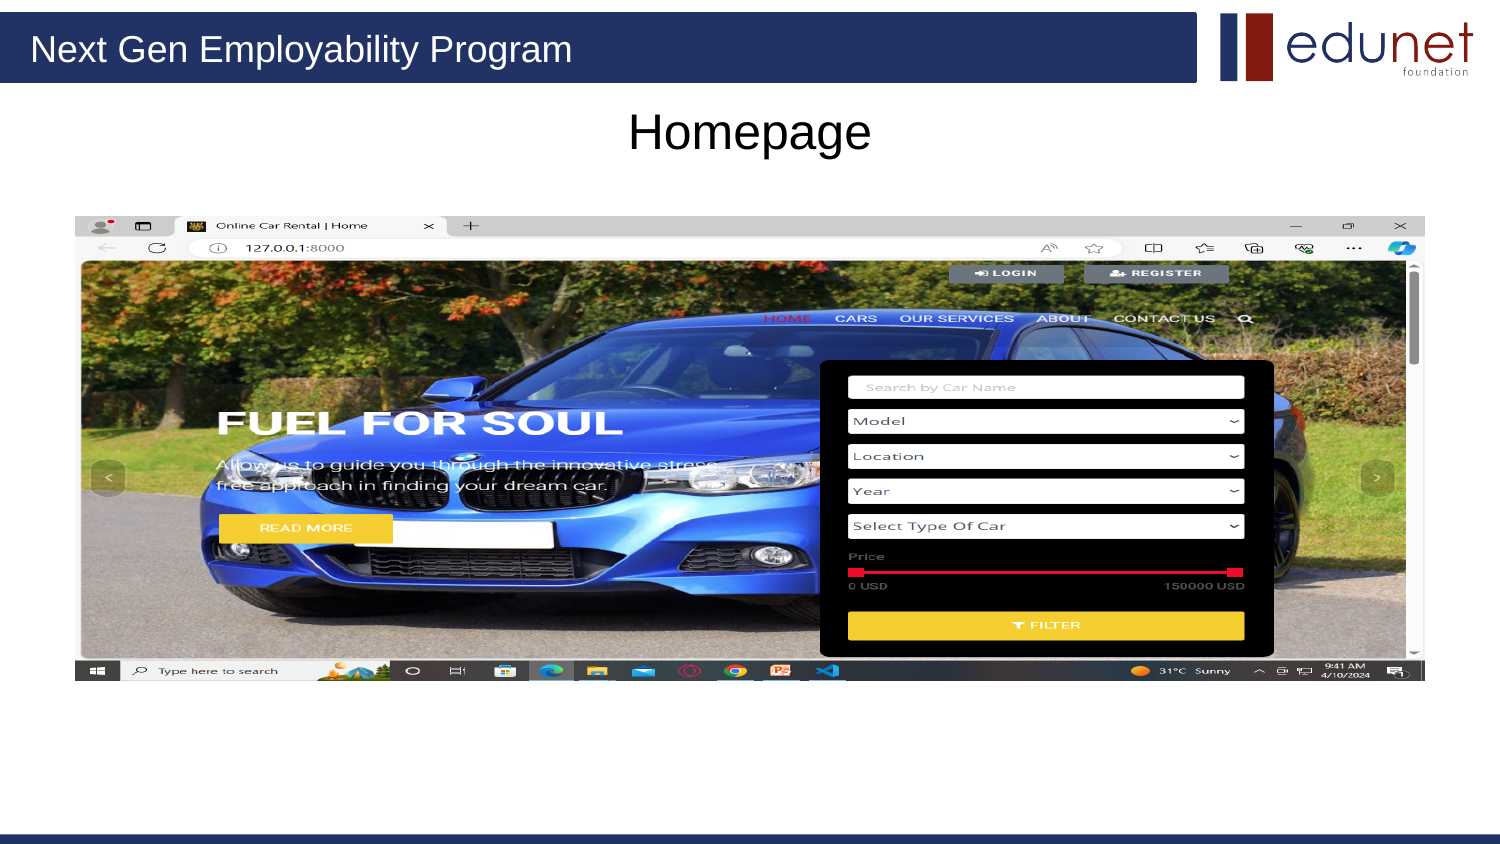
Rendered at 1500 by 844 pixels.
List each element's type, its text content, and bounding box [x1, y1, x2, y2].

picture [74, 216, 1426, 681]
title Homepage [25, 100, 1475, 175]
picture [1279, 14, 1482, 83]
